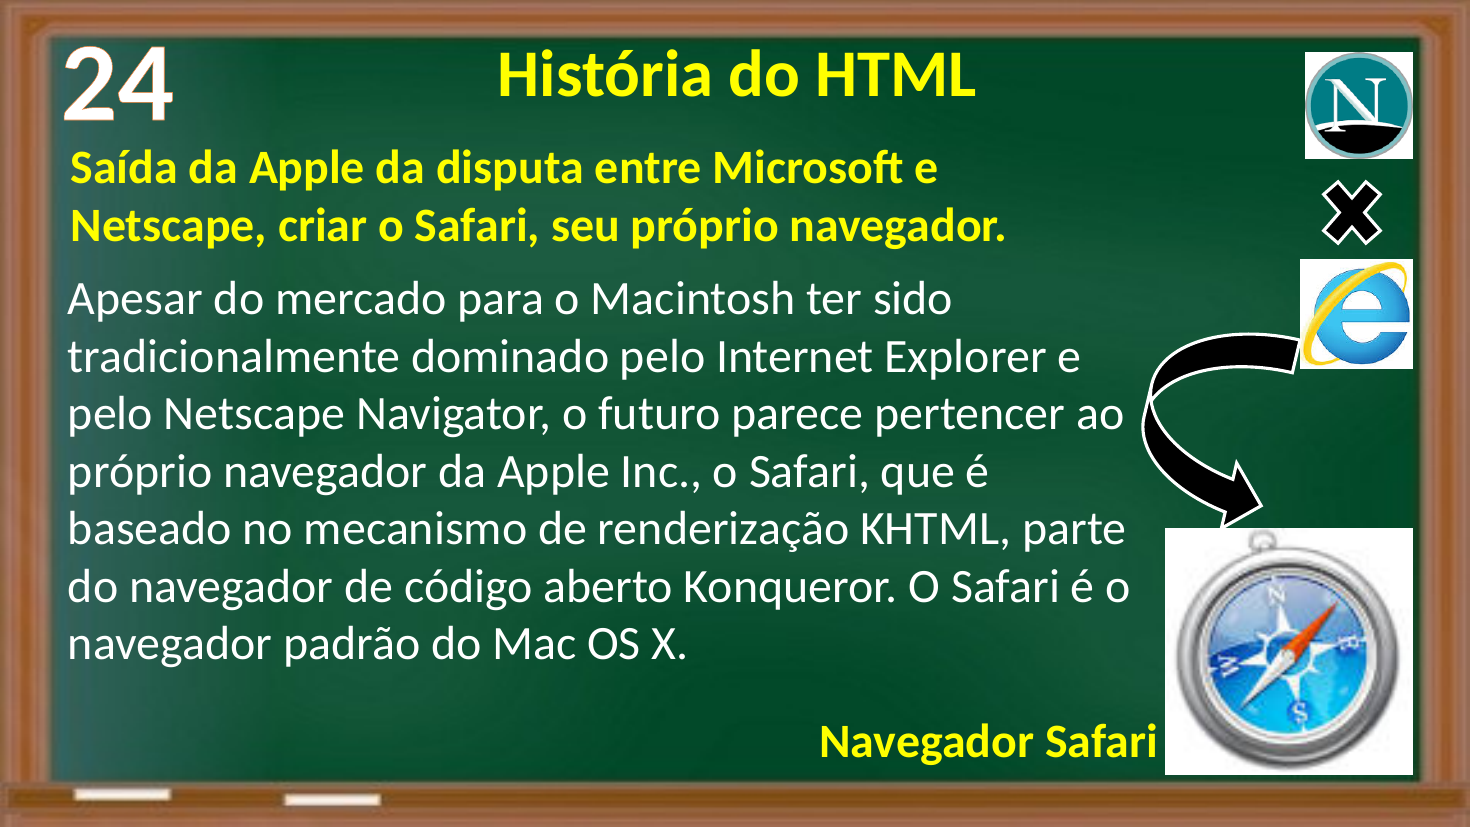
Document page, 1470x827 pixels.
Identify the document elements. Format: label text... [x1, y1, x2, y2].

text_box [1321, 179, 1383, 246]
picture [0, 0, 1470, 827]
text_box Saída da Apple da disputa entre Microsoft e Netscape, criar o Safari, seu próprio navegador. [55, 128, 1133, 259]
text_box Navegador Safari [804, 701, 1165, 775]
text_box [1141, 332, 1300, 528]
text_box Apesar do mercado para o Macintosh ter sido tradicionalmente dominado pelo Internet Explorer e pelo Netscape Navigator, o futuro parece pertencer ao próprio navegador da Apple Inc., o Safari, que é baseado no mecanismo de renderização KHTML, parte do navegador de código aberto Konqueror. O Safari é o navegador padrão do Mac OS X. [52, 259, 1179, 677]
text_box História do HTML [192, 22, 1423, 118]
text_box 24 [43, 0, 192, 150]
